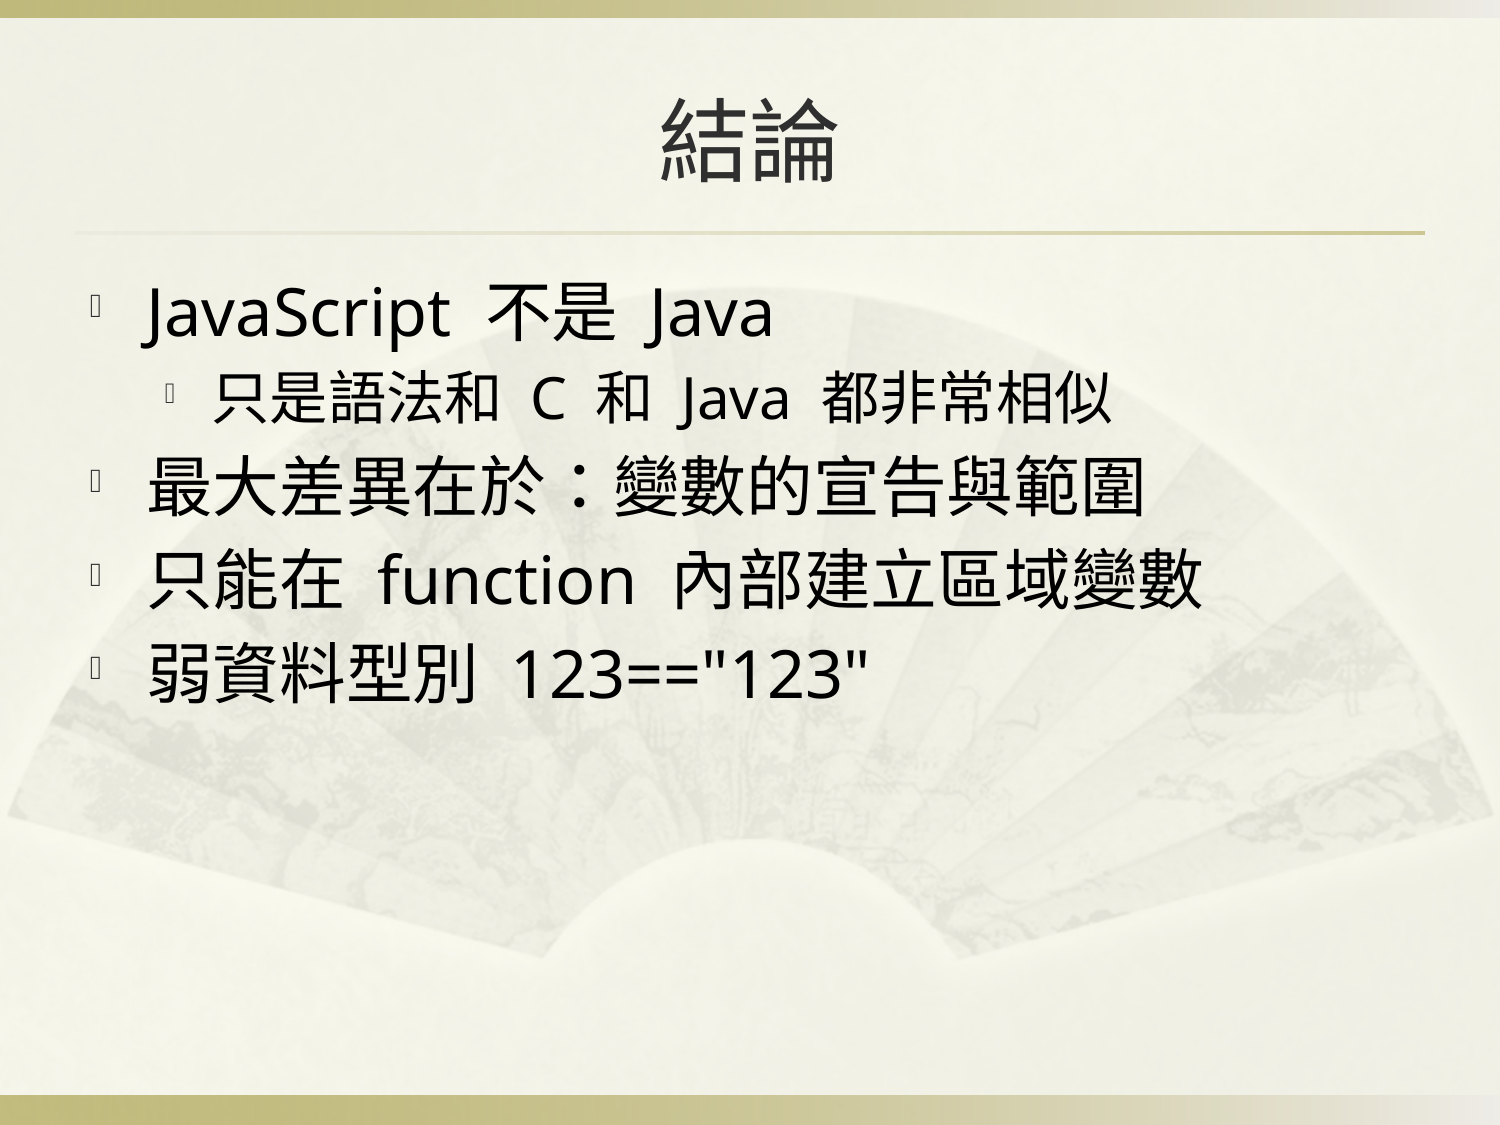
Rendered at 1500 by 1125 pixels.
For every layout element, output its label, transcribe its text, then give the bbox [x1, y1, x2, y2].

list JavaScript 不是 Java 只是語法和 C 和 Java 都非常相似 最大差異在於：變數的宣告與範圍 只能在 function 內部建立區域變數 弱資料型別 123=="123" [75, 262, 1425, 1032]
title 結論 [75, 45, 1425, 233]
